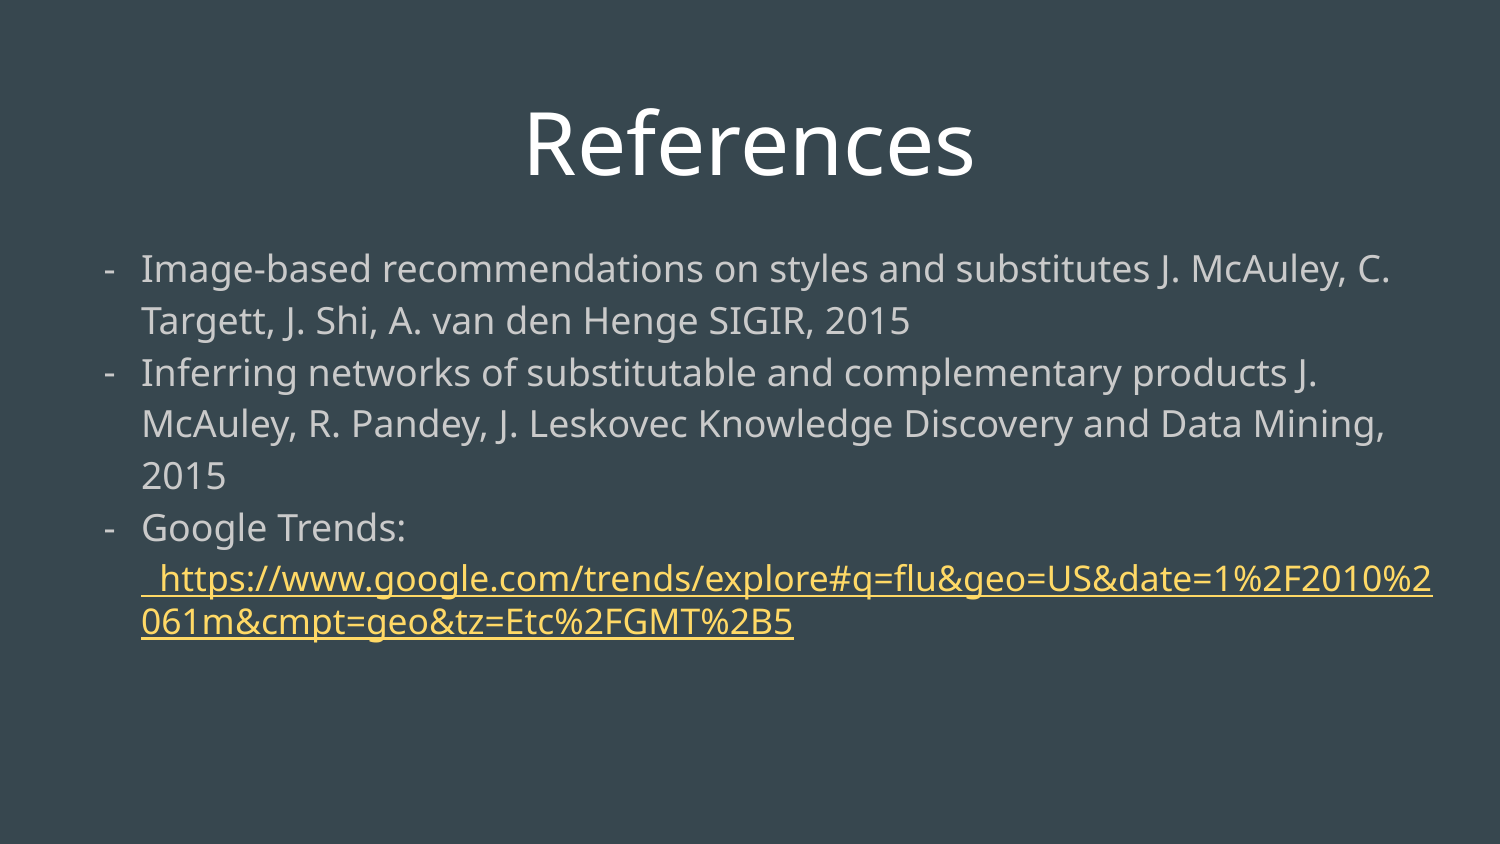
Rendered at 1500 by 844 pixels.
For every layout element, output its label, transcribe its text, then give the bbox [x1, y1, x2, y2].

list Image-based recommendations on styles and substitutes J. McAuley, C. Targett, J. Shi, A. van den Henge SIGIR, 2015 Inferring networks of substitutable and complementary products J. McAuley, R. Pandey, J. Leskovec Knowledge Discovery and Data Mining, 2015 Google Trends: https://www.google.com/trends/explore#q=flu&geo=US&date=1%2F2010%2061m&cmpt=geo&tz=Etc%2FGMT%2B5 [51, 223, 1449, 750]
title References [51, 72, 1449, 167]
